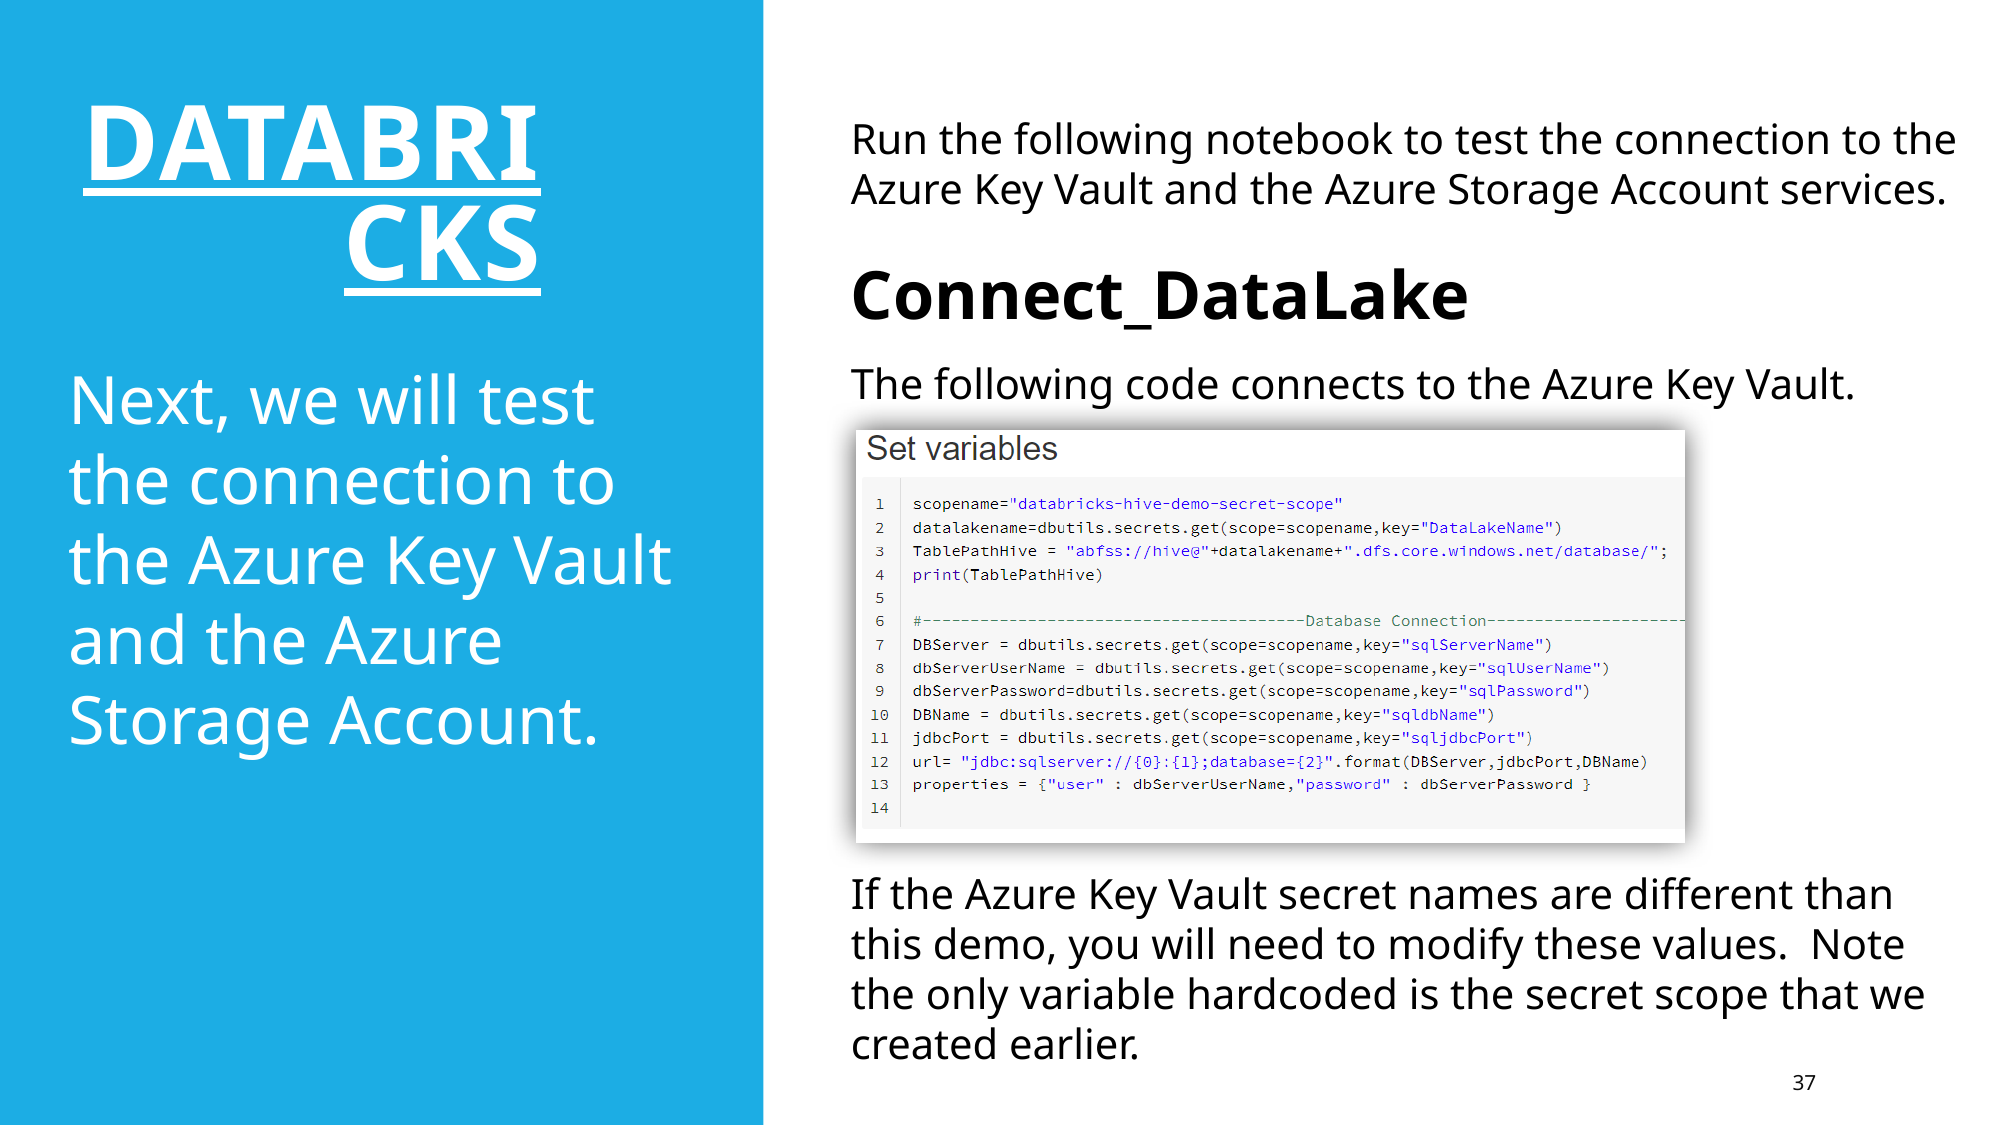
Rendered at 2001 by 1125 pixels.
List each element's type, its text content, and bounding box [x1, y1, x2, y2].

text_box Run the following notebook to test the connection to the Azure Key Vault and the Azure Storage Account services. Connect_DataLake The following code connects to the Azure Key Vault. If the Azure Key Vault secret names are different than this demo, you will need to modify these values. Note the only variable hardcoded is the secret scope that we created earlier. [836, 105, 1978, 1076]
picture [856, 430, 1685, 843]
text_box DATABRICKS [0, 0, 557, 402]
slide_number 37 [1777, 1076, 1938, 1107]
text_box [0, 0, 765, 1125]
text_box [765, 0, 2000, 1125]
text_box Next, we will test the connection to the Azure Key Vault and the Azure Storage Account. [53, 350, 710, 1006]
